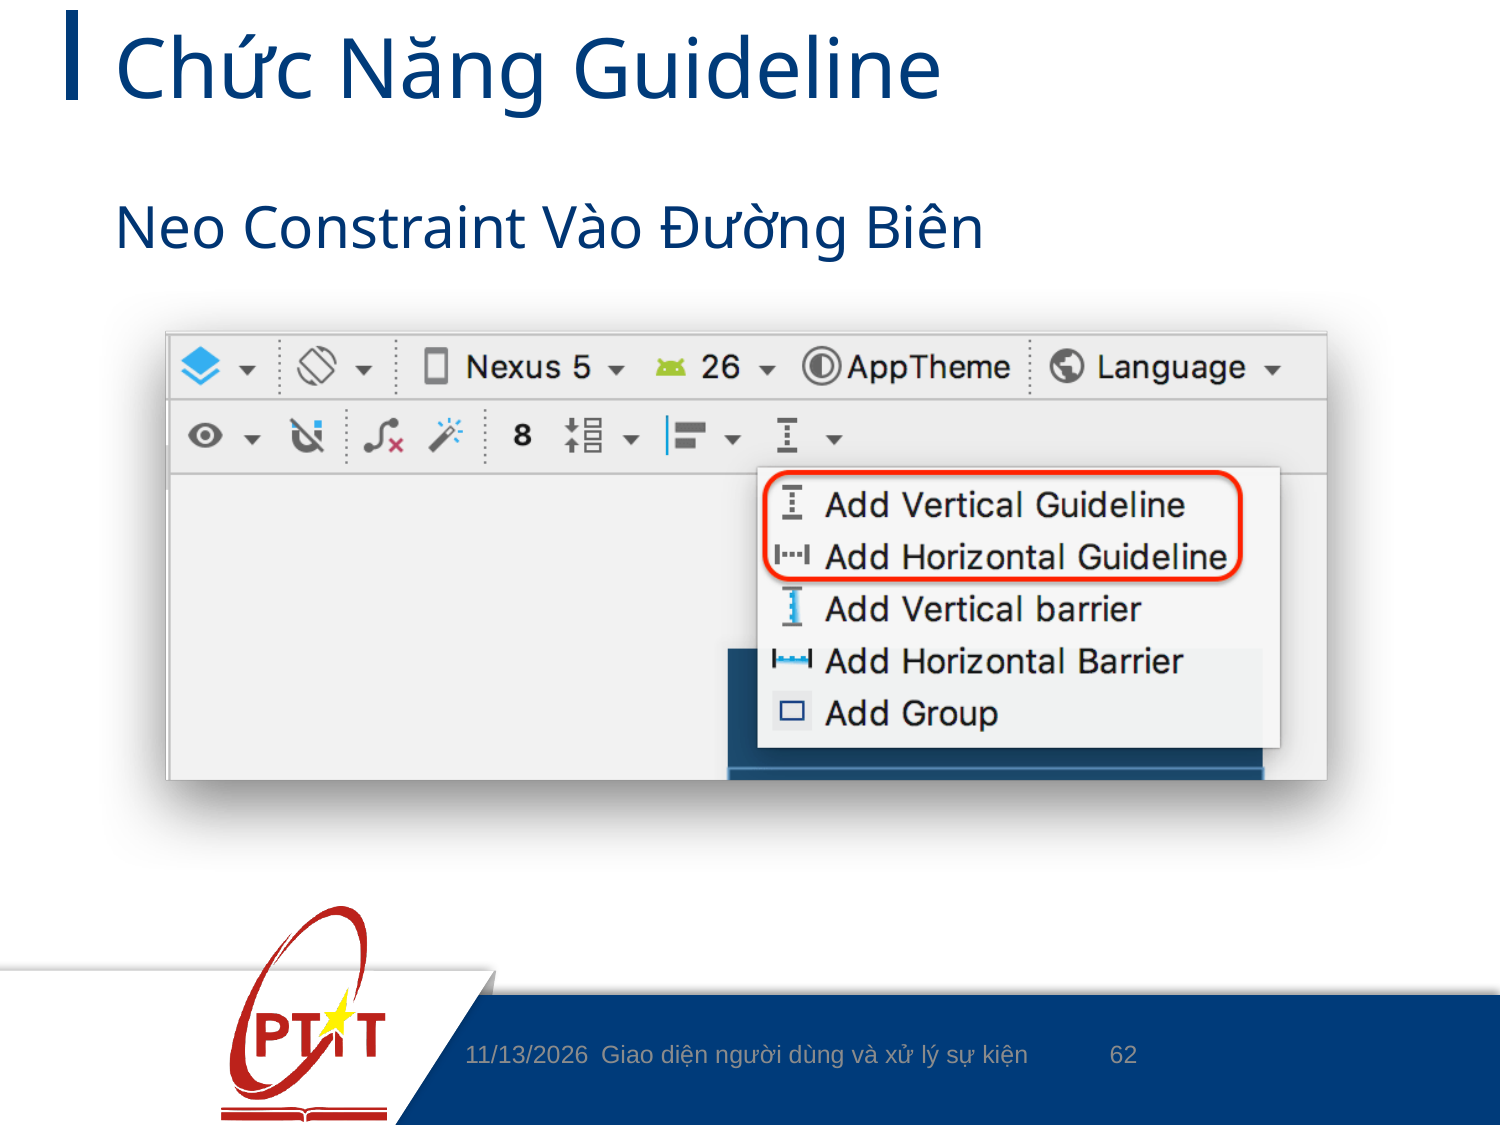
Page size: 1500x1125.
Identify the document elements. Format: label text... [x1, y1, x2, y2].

footer Giao diện người dùng và xử lý sự kiện [561, 1023, 815, 1084]
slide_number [450, 1023, 561, 1084]
slide_number 62 [815, 1023, 1153, 1084]
picture [221, 906, 387, 1122]
title Chức Năng Guideline [99, 5, 1394, 138]
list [99, 289, 1394, 872]
text_box Neo Constraint Vào Đường Biên [99, 182, 1122, 267]
